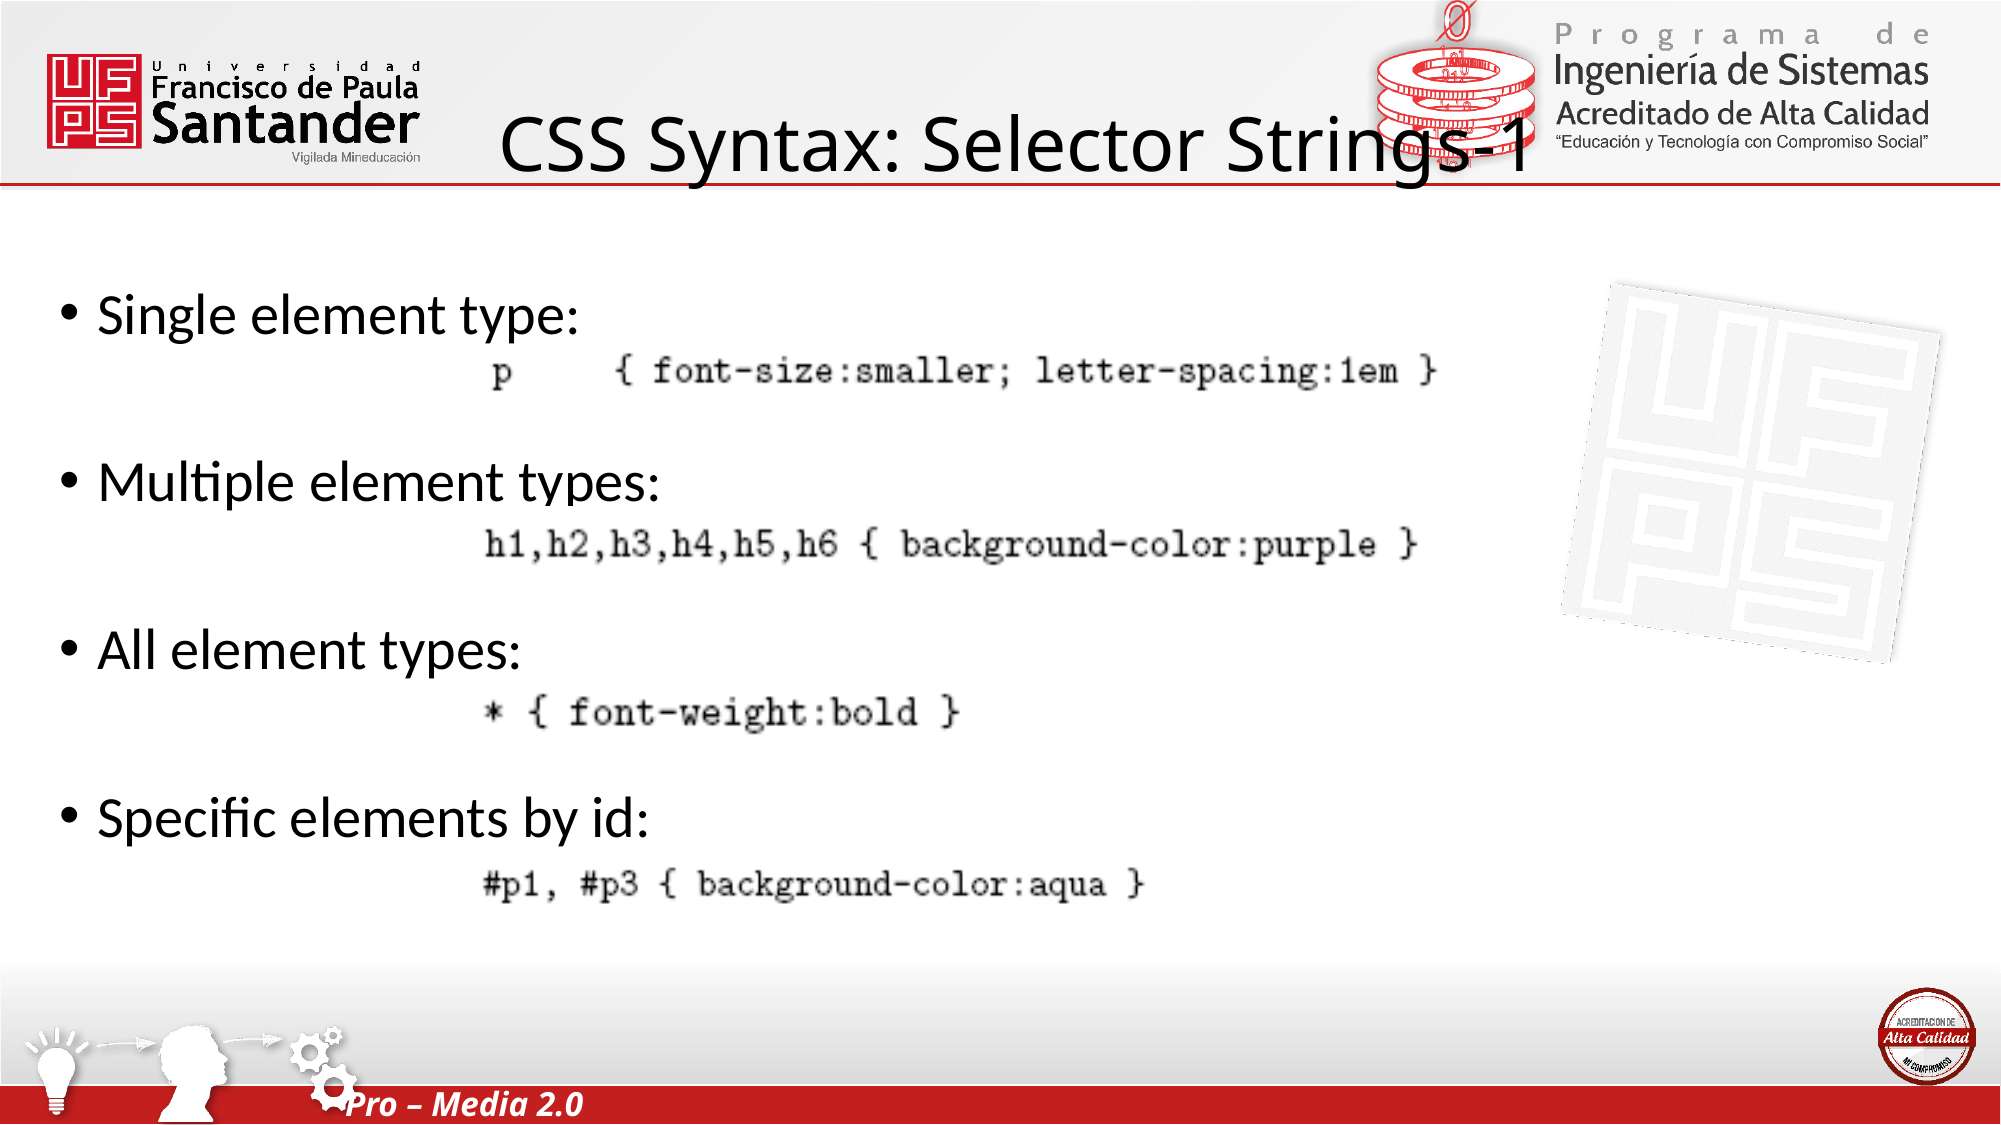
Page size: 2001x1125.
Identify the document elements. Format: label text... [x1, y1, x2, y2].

picture [27, 44, 432, 175]
picture [477, 681, 965, 740]
picture [477, 344, 1440, 396]
picture [477, 856, 1153, 917]
list Single element type: Multiple element types: All element types: Specific elements by id: [44, 276, 1272, 965]
picture [477, 506, 1420, 576]
picture [1870, 981, 1983, 1094]
picture [1365, 0, 1928, 183]
title CSS Syntax: Selector Strings-1 [483, 99, 1711, 258]
